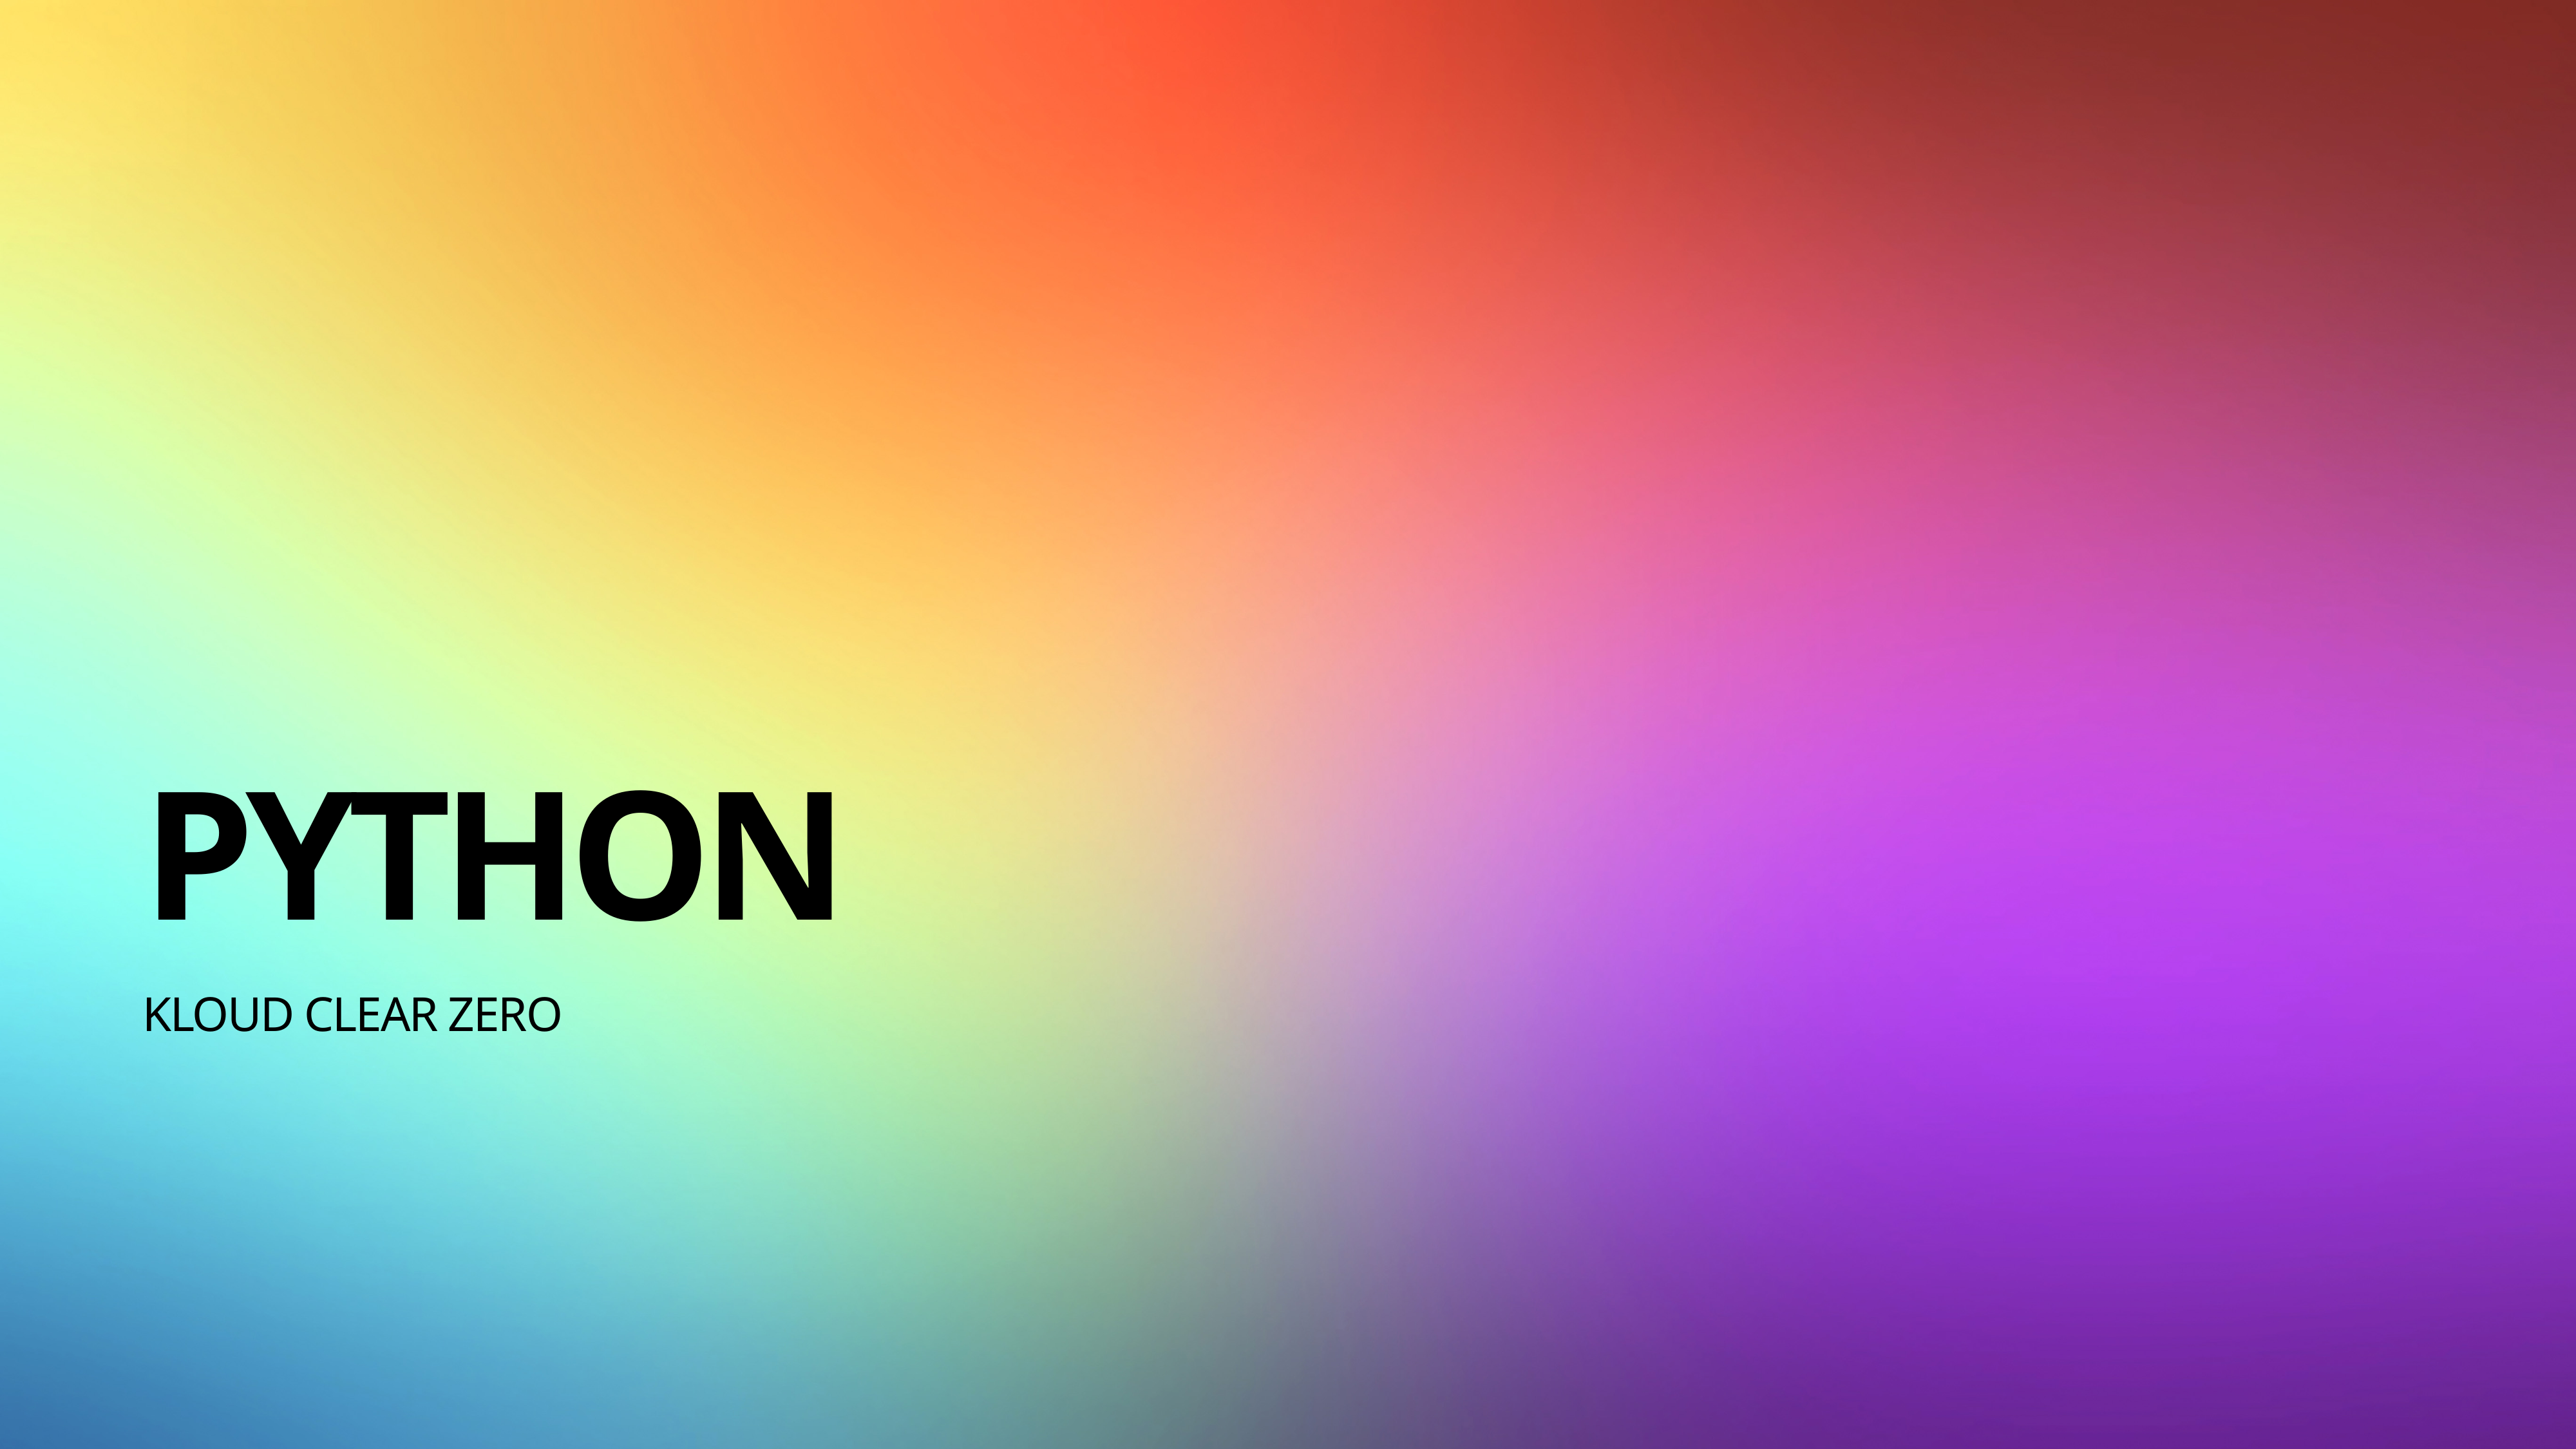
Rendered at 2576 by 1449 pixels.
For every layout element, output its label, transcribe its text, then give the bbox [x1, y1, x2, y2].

title Python [137, 462, 2448, 960]
picture [0, 0, 2576, 1449]
subtitle Kloud clear zero [137, 978, 2448, 1128]
